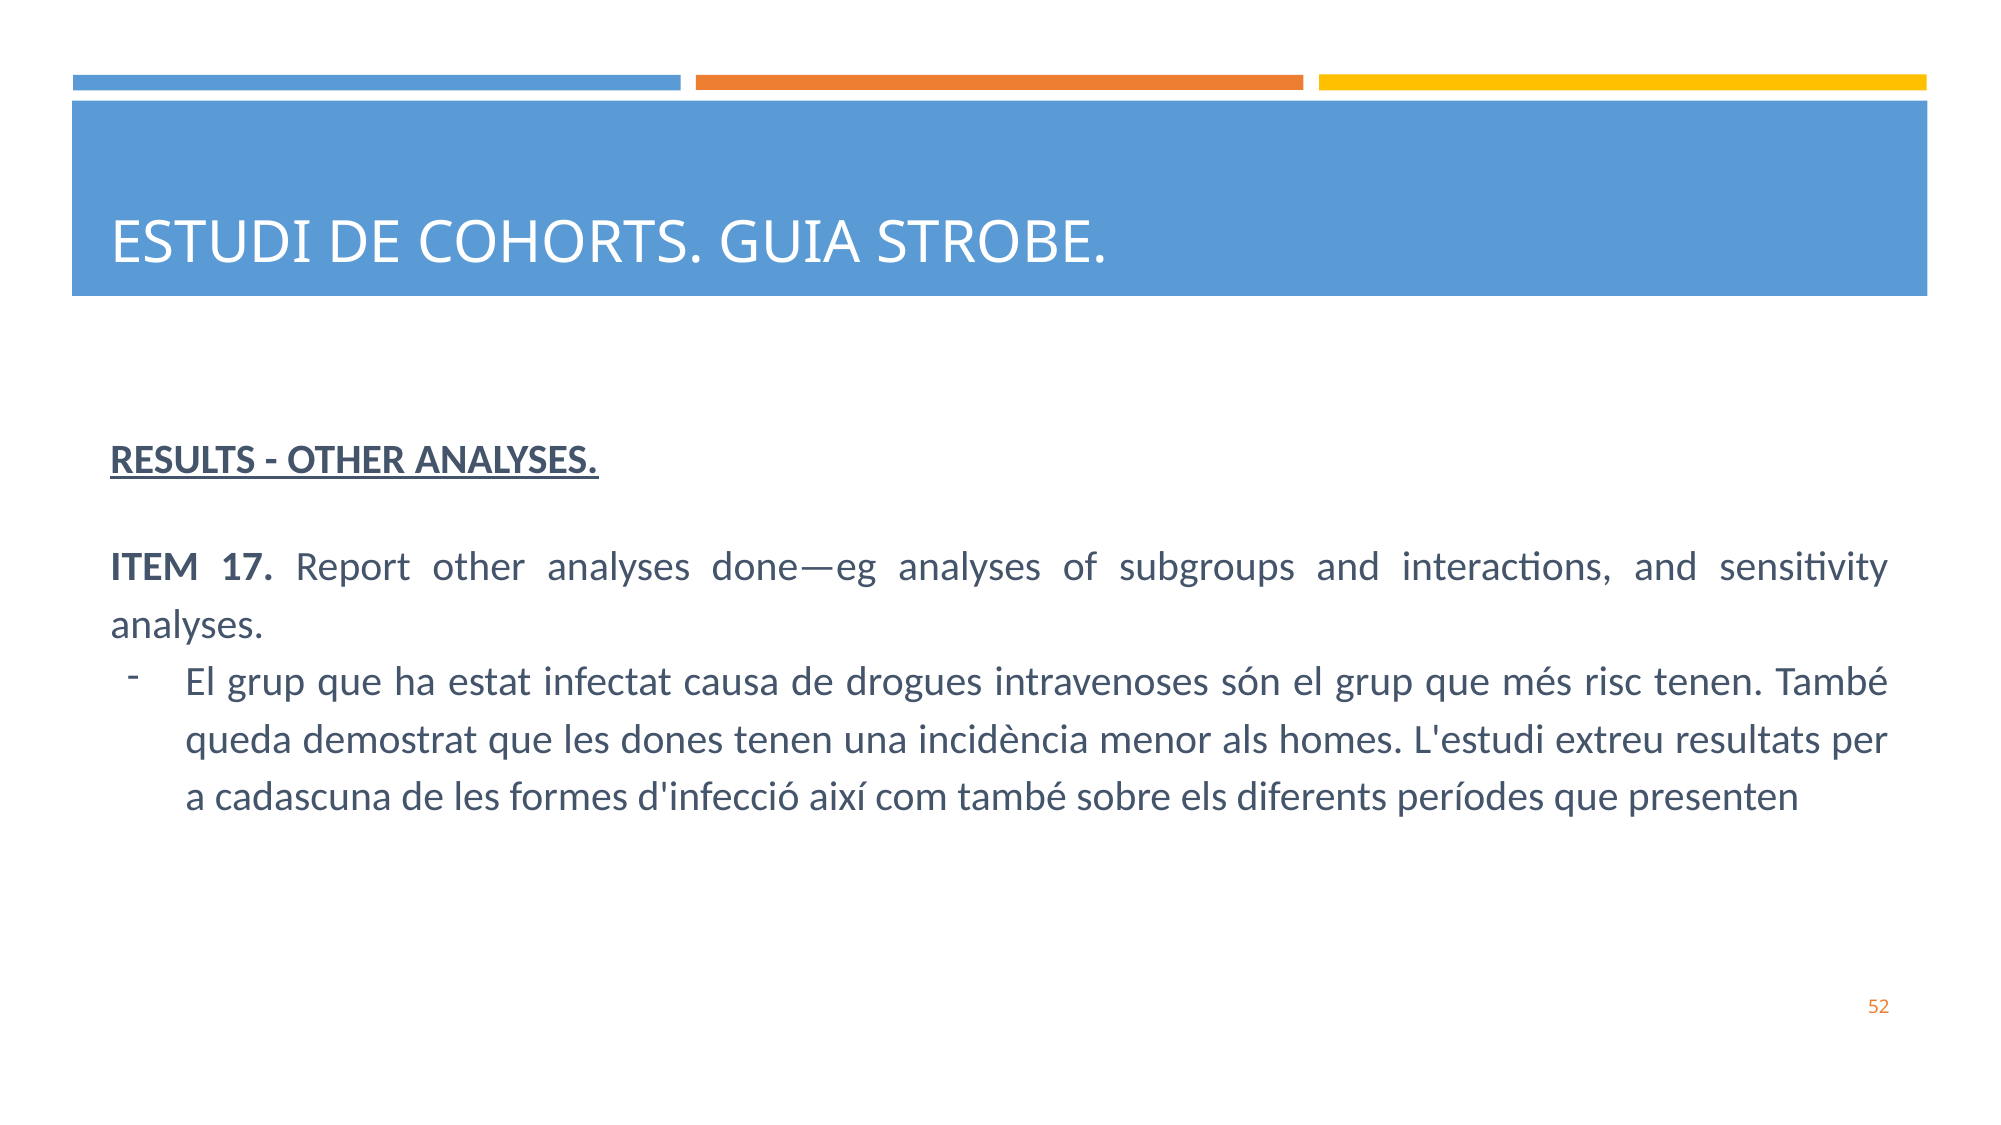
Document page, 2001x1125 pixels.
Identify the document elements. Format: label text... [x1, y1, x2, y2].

title ESTUDI DE COHORTS. GUIA STROBE. [95, 115, 1905, 282]
list RESULTS - OTHER ANALYSES. ITEM 17. Report other analyses done—eg analyses of subgroups and interactions, and sensitivity analyses. El grup que ha estat infectat causa de drogues intravenoses són el grup que més risc tenen. També queda demostrat que les dones tenen una incidència menor als homes. L'estudi extreu resultats per a cadascuna de les formes d'infecció així com també sobre els diferents períodes que presenten [95, 357, 1905, 962]
slide_number ‹#› [1732, 977, 1905, 1037]
